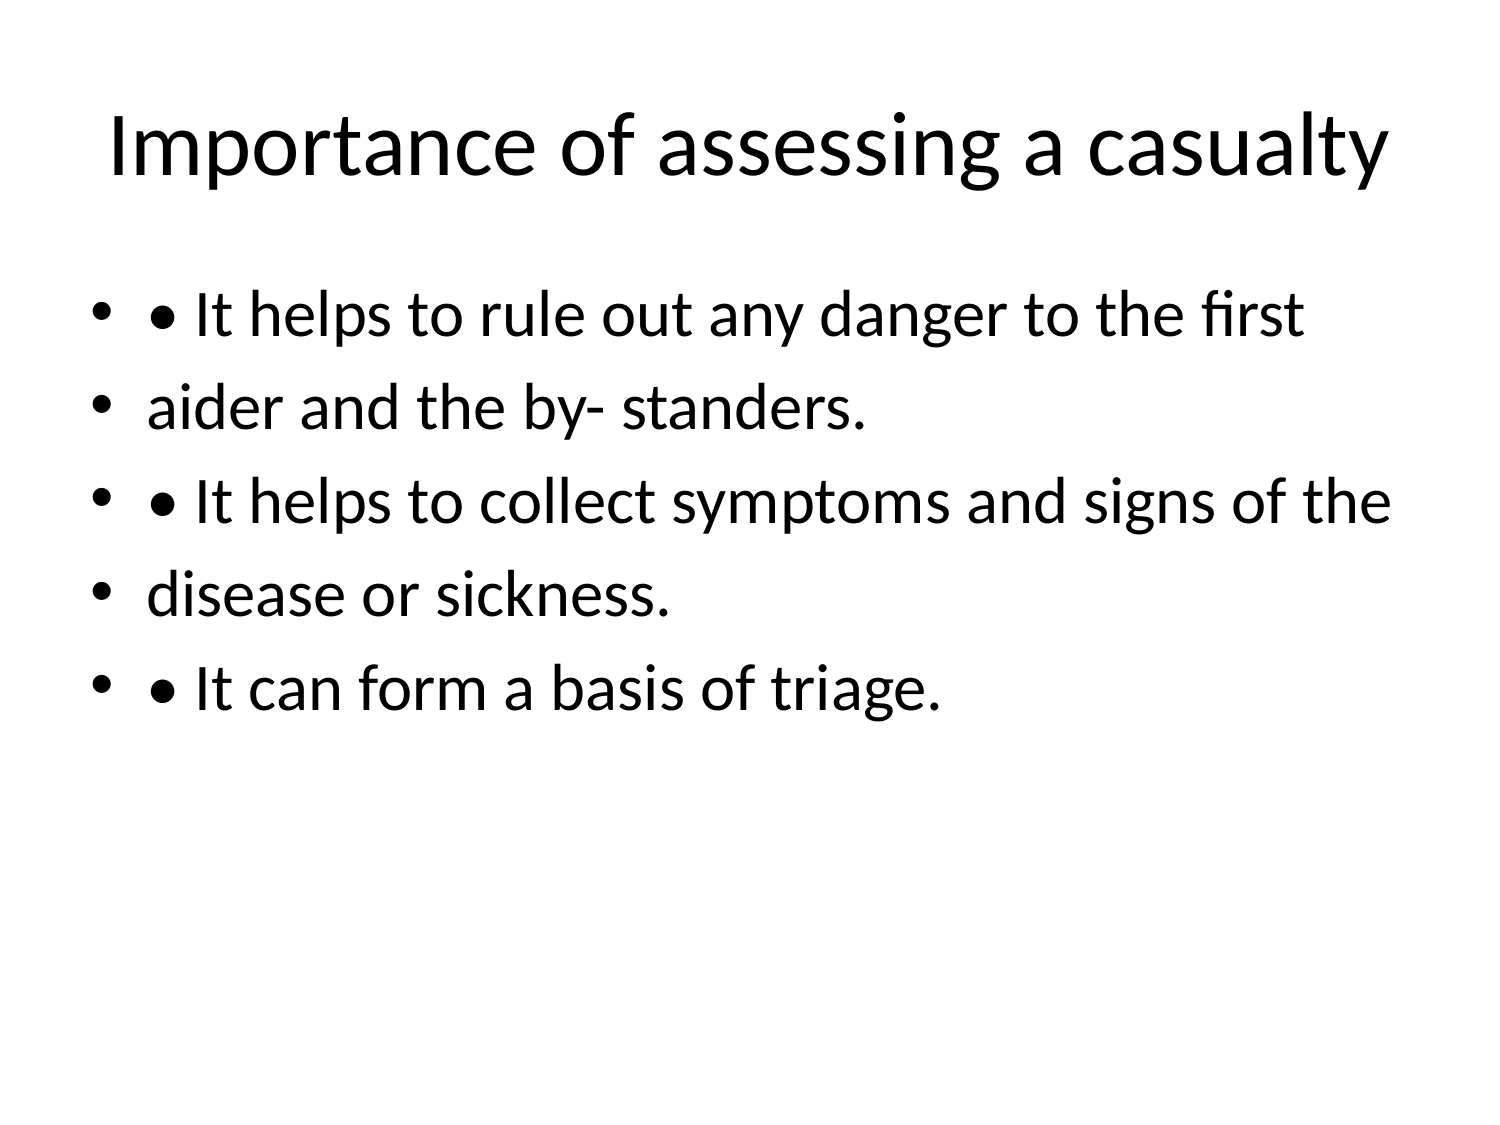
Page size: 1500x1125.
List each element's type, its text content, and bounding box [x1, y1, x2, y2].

title Importance of assessing a casualty [75, 45, 1425, 233]
list • It helps to rule out any danger to the first aider and the by- standers. • It helps to collect symptoms and signs of the disease or sickness. • It can form a basis of triage. [75, 262, 1425, 1005]
